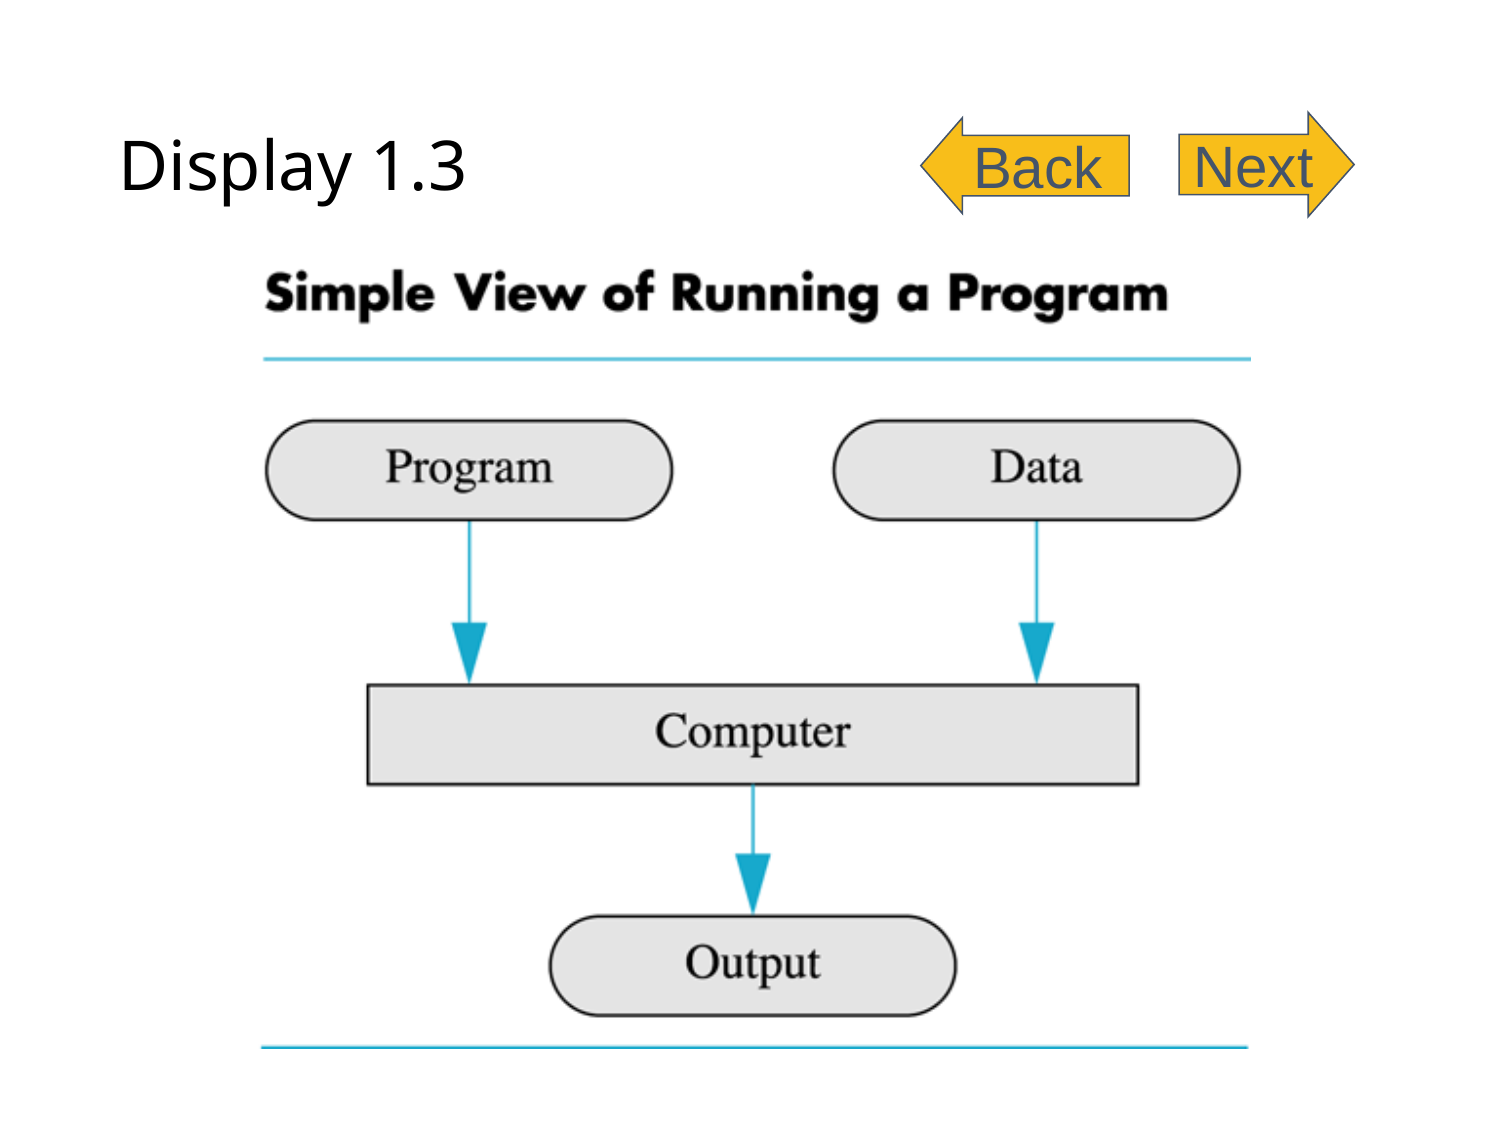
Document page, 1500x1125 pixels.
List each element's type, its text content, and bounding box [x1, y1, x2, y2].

picture [248, 262, 1251, 1049]
text_box Back [920, 117, 1130, 214]
title Display 1.3 [103, 59, 1397, 278]
text_box Next [1179, 112, 1355, 217]
